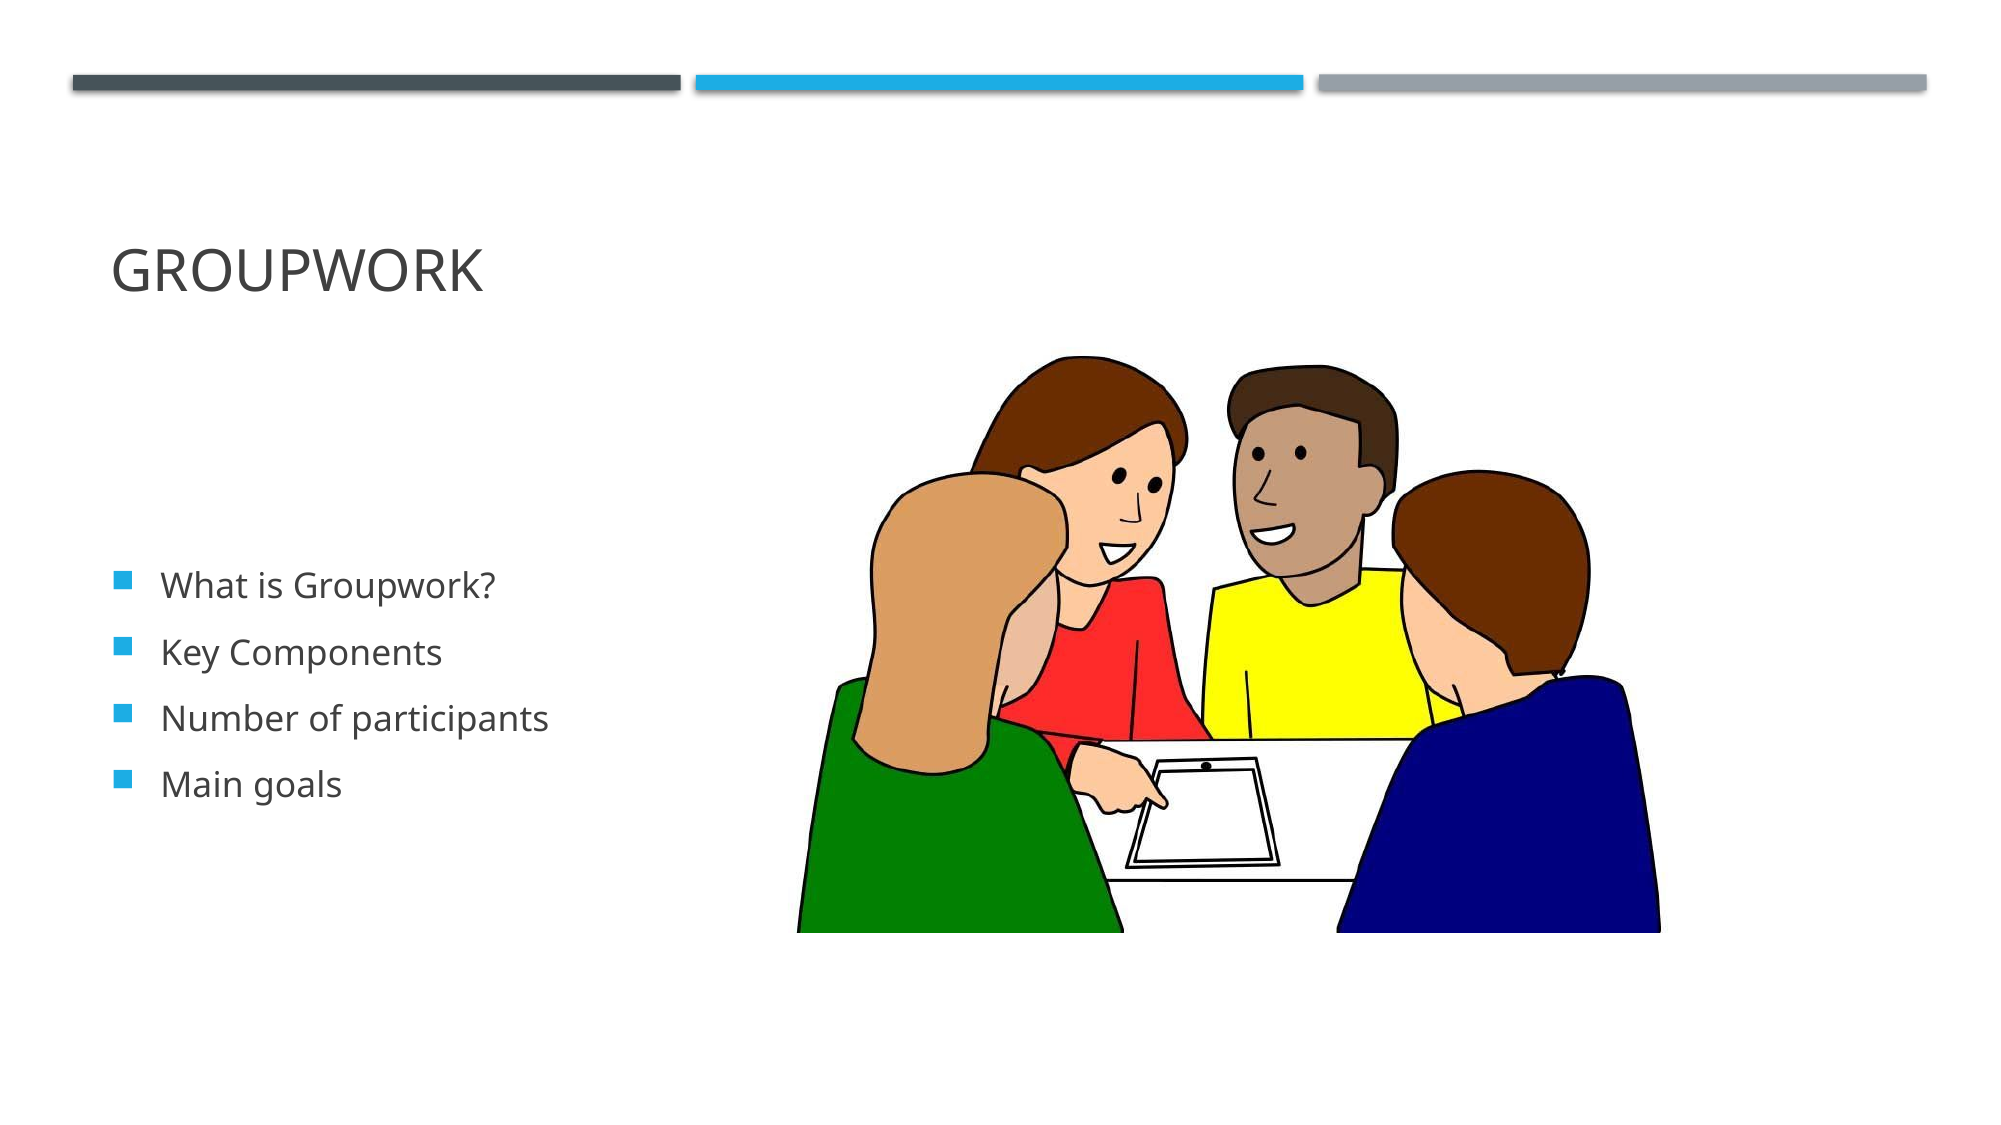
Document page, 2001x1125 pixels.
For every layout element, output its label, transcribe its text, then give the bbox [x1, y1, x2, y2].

title groupwork [95, 115, 1905, 311]
picture [725, 191, 1714, 933]
list What is Groupwork? Key Components Number of participants Main goals [95, 383, 1905, 981]
